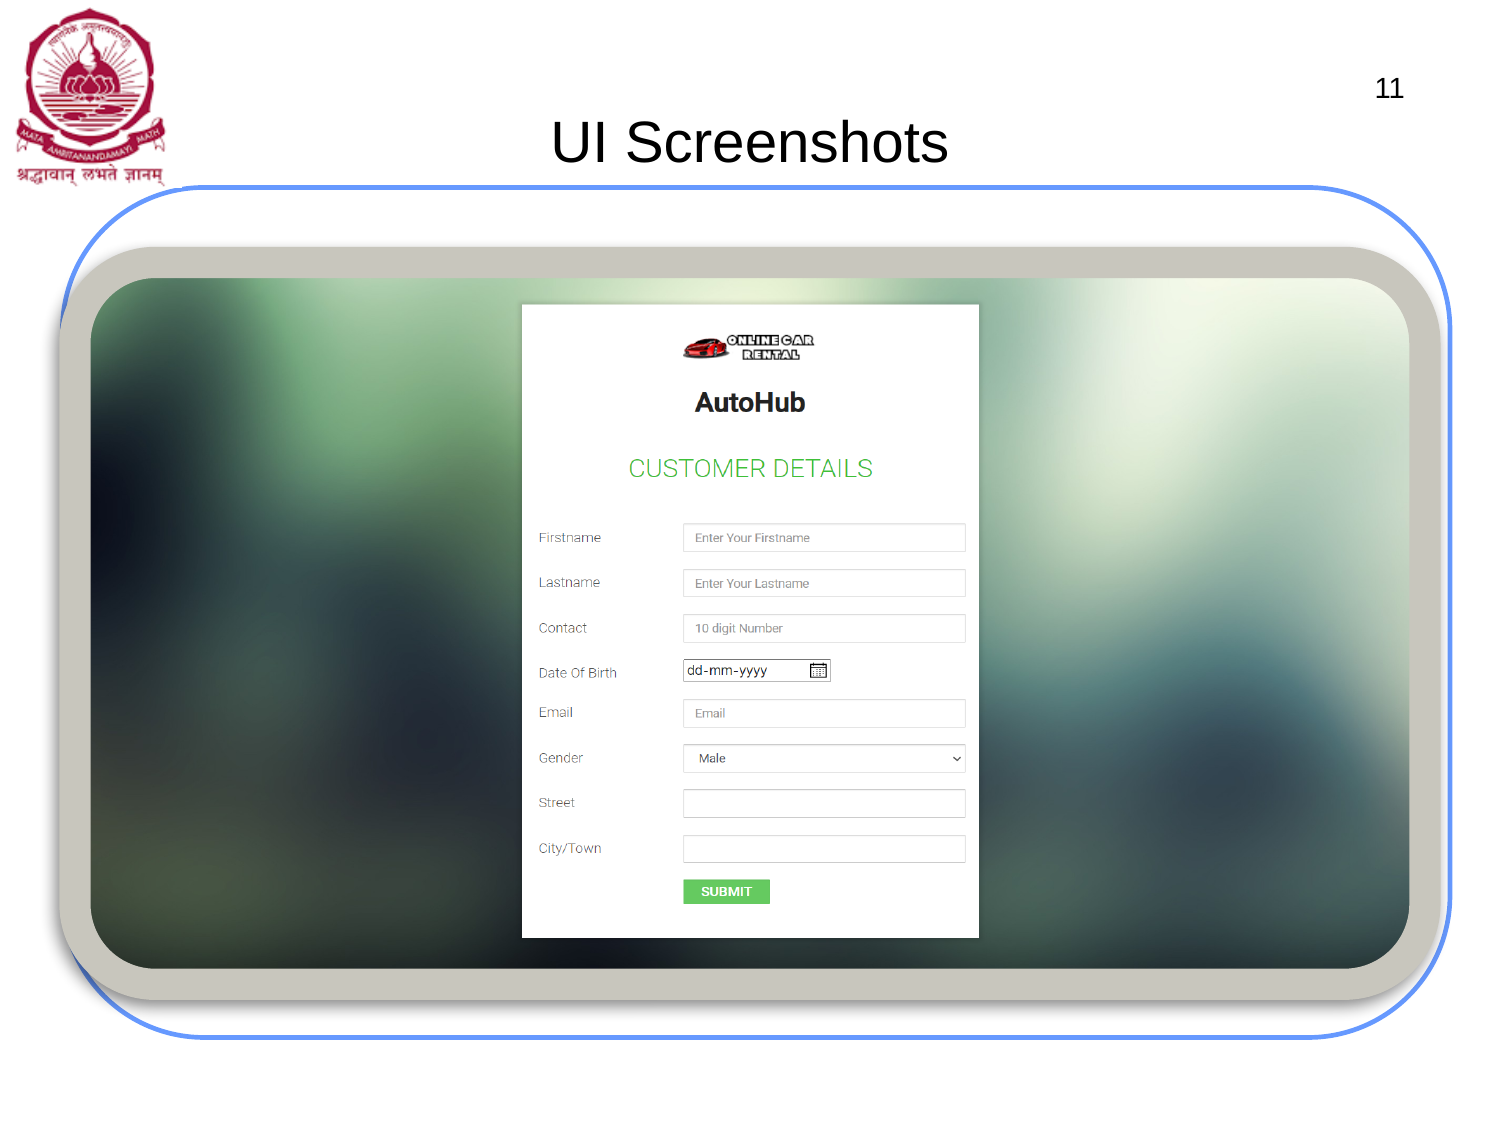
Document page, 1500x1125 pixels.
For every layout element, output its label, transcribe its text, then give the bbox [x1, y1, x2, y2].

slide_number 11 [1362, 61, 1414, 111]
title UI Screenshots [74, 14, 1426, 262]
picture [0, 6, 182, 188]
picture [74, 262, 1426, 985]
